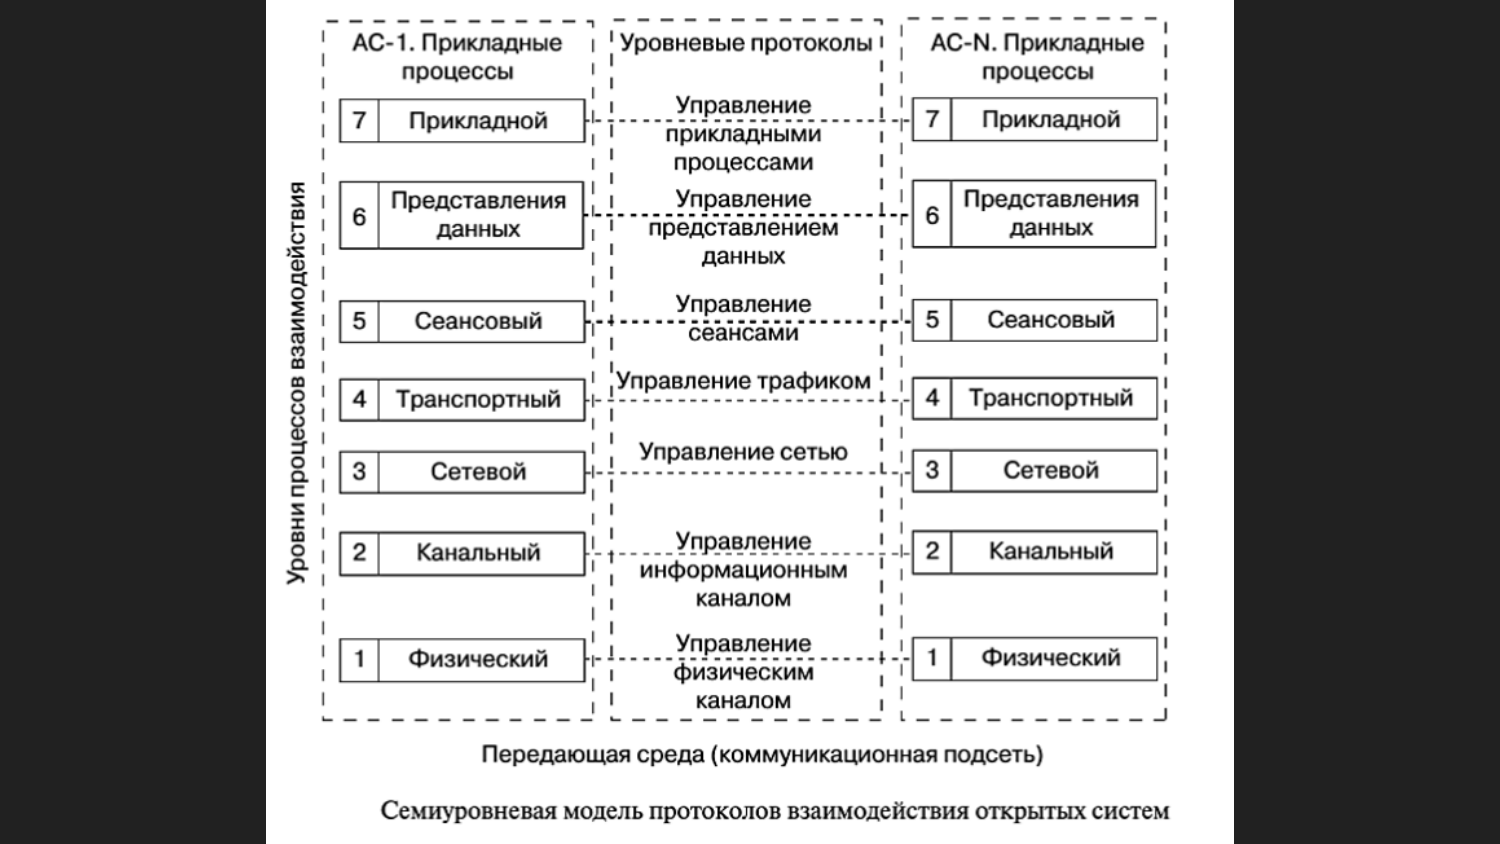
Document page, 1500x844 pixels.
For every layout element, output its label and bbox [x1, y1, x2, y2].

picture [266, 0, 1234, 844]
